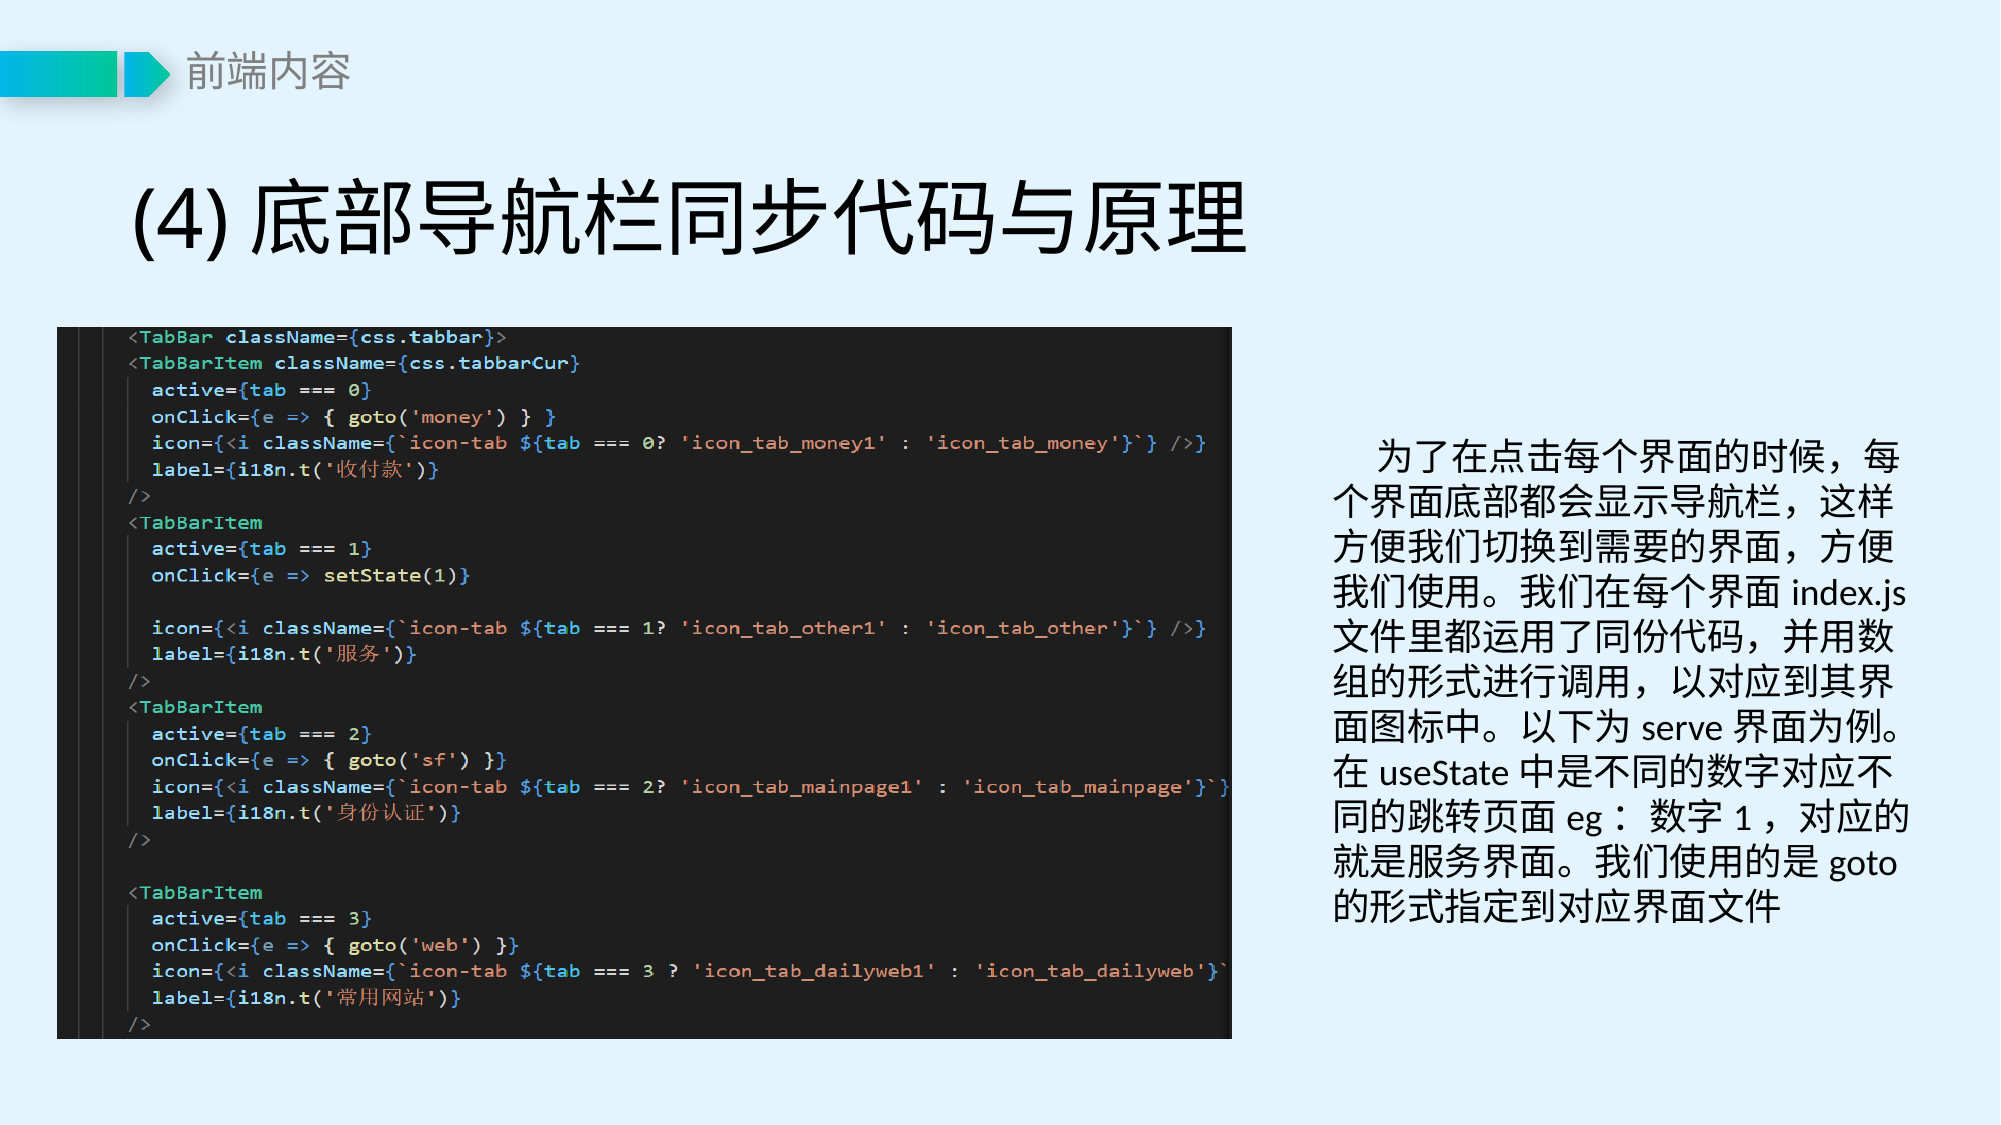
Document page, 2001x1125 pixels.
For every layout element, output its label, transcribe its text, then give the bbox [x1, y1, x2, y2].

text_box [0, 51, 171, 97]
text_box 前端内容 [170, 37, 730, 102]
picture [57, 327, 1232, 1039]
text_box 为了在点击每个界面的时候，每个界面底部都会显示导航栏，这样方便我们切换到需要的界面，方便我们使用。我们在每个界面index.js文件里都运用了同份代码，并用数组的形式进行调用，以对应到其界面图标中。以下为serve界面为例。在useState中是不同的数字对应不同的跳转页面eg：数字1，对应的就是服务界面。我们使用的是goto的形式指定到对应界面文件 [1317, 425, 1943, 936]
text_box (4)底部导航栏同步代码与原理 [117, 157, 1432, 273]
